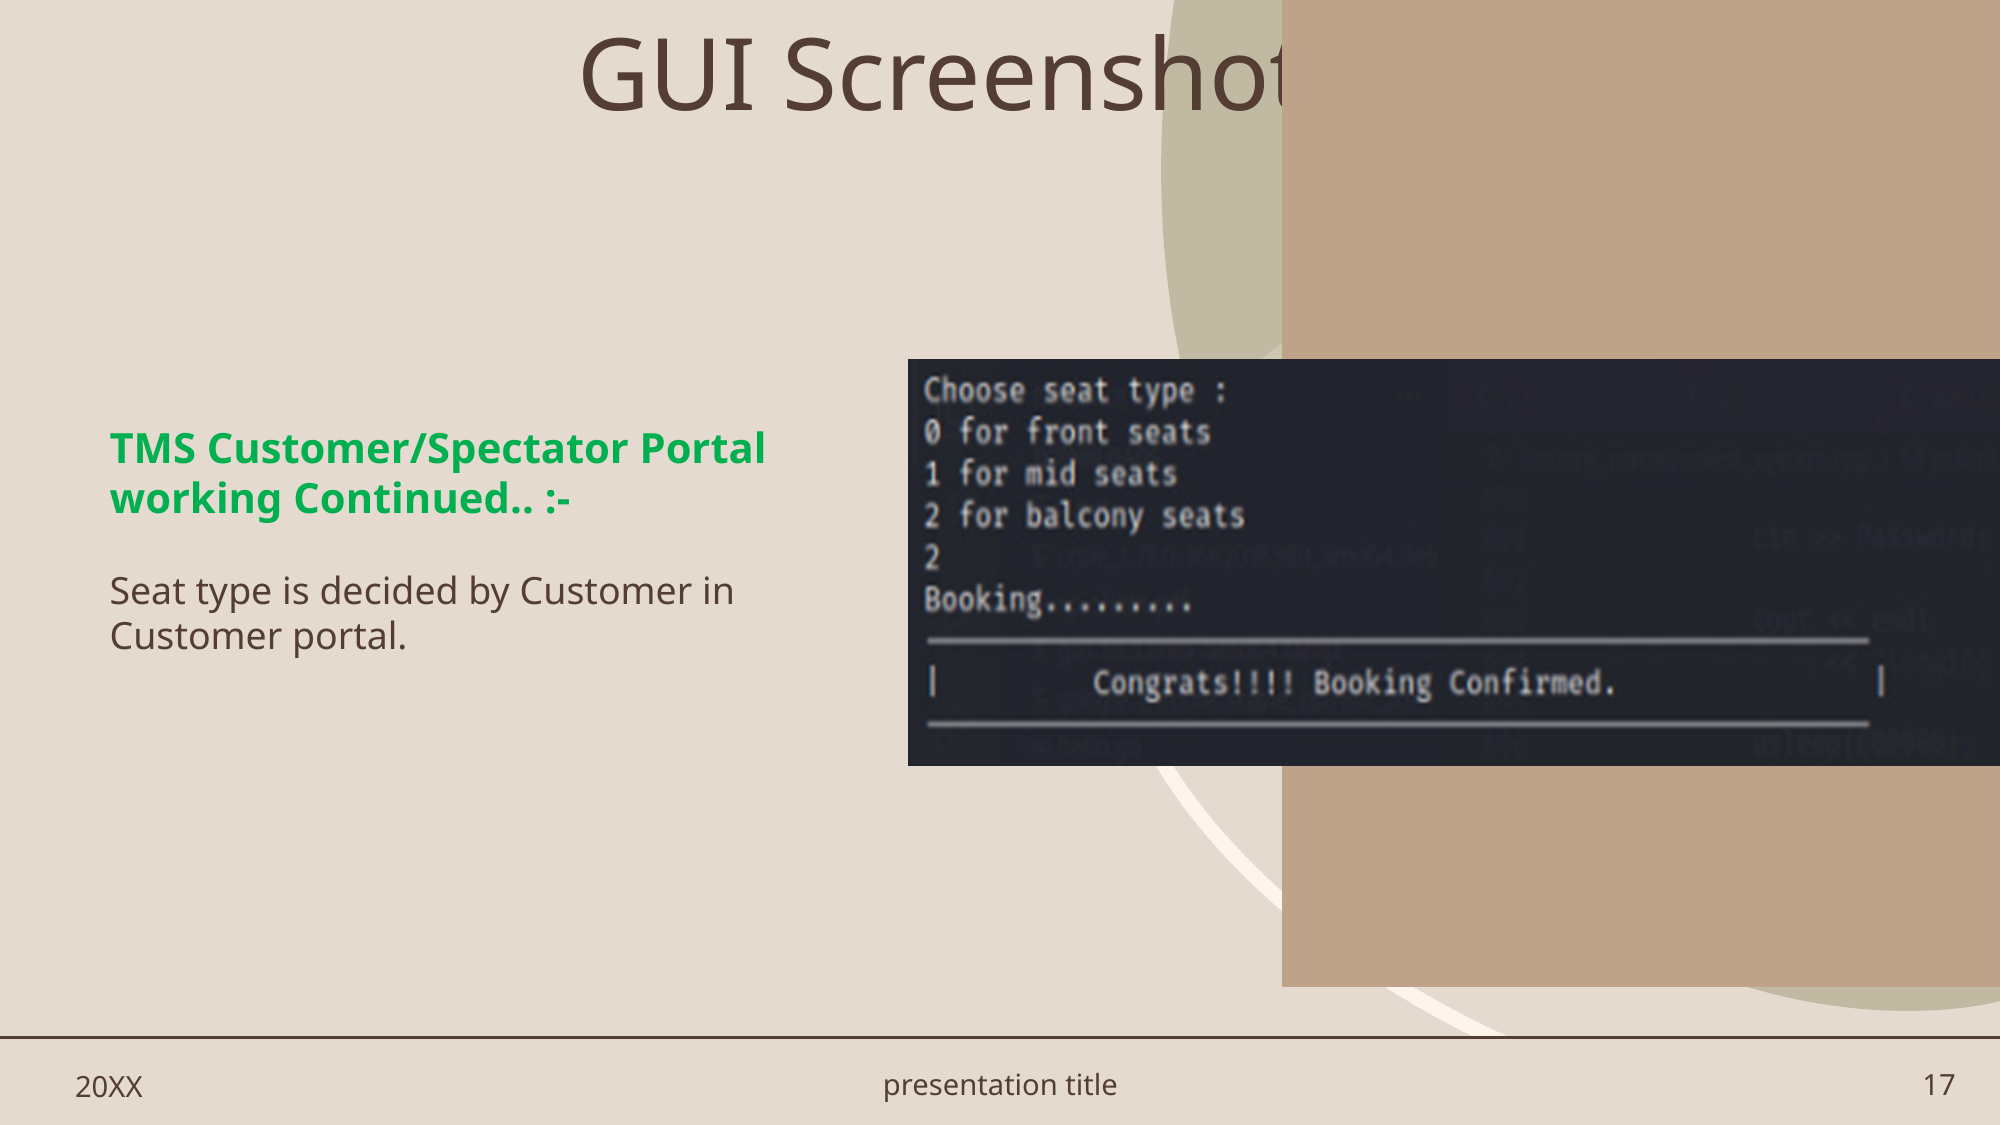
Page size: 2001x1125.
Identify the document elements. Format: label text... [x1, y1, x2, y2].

picture [908, 0, 2000, 1036]
slide_number 20XX [60, 1060, 222, 1112]
title GUI Screenshots [562, 28, 1282, 140]
list TMS Customer/Spectator Portal working Continued.. :- Seat type is decided by Customer in Customer portal. [94, 319, 845, 988]
footer presentation title [718, 1060, 1283, 1112]
slide_number 17 [1808, 1060, 1971, 1112]
